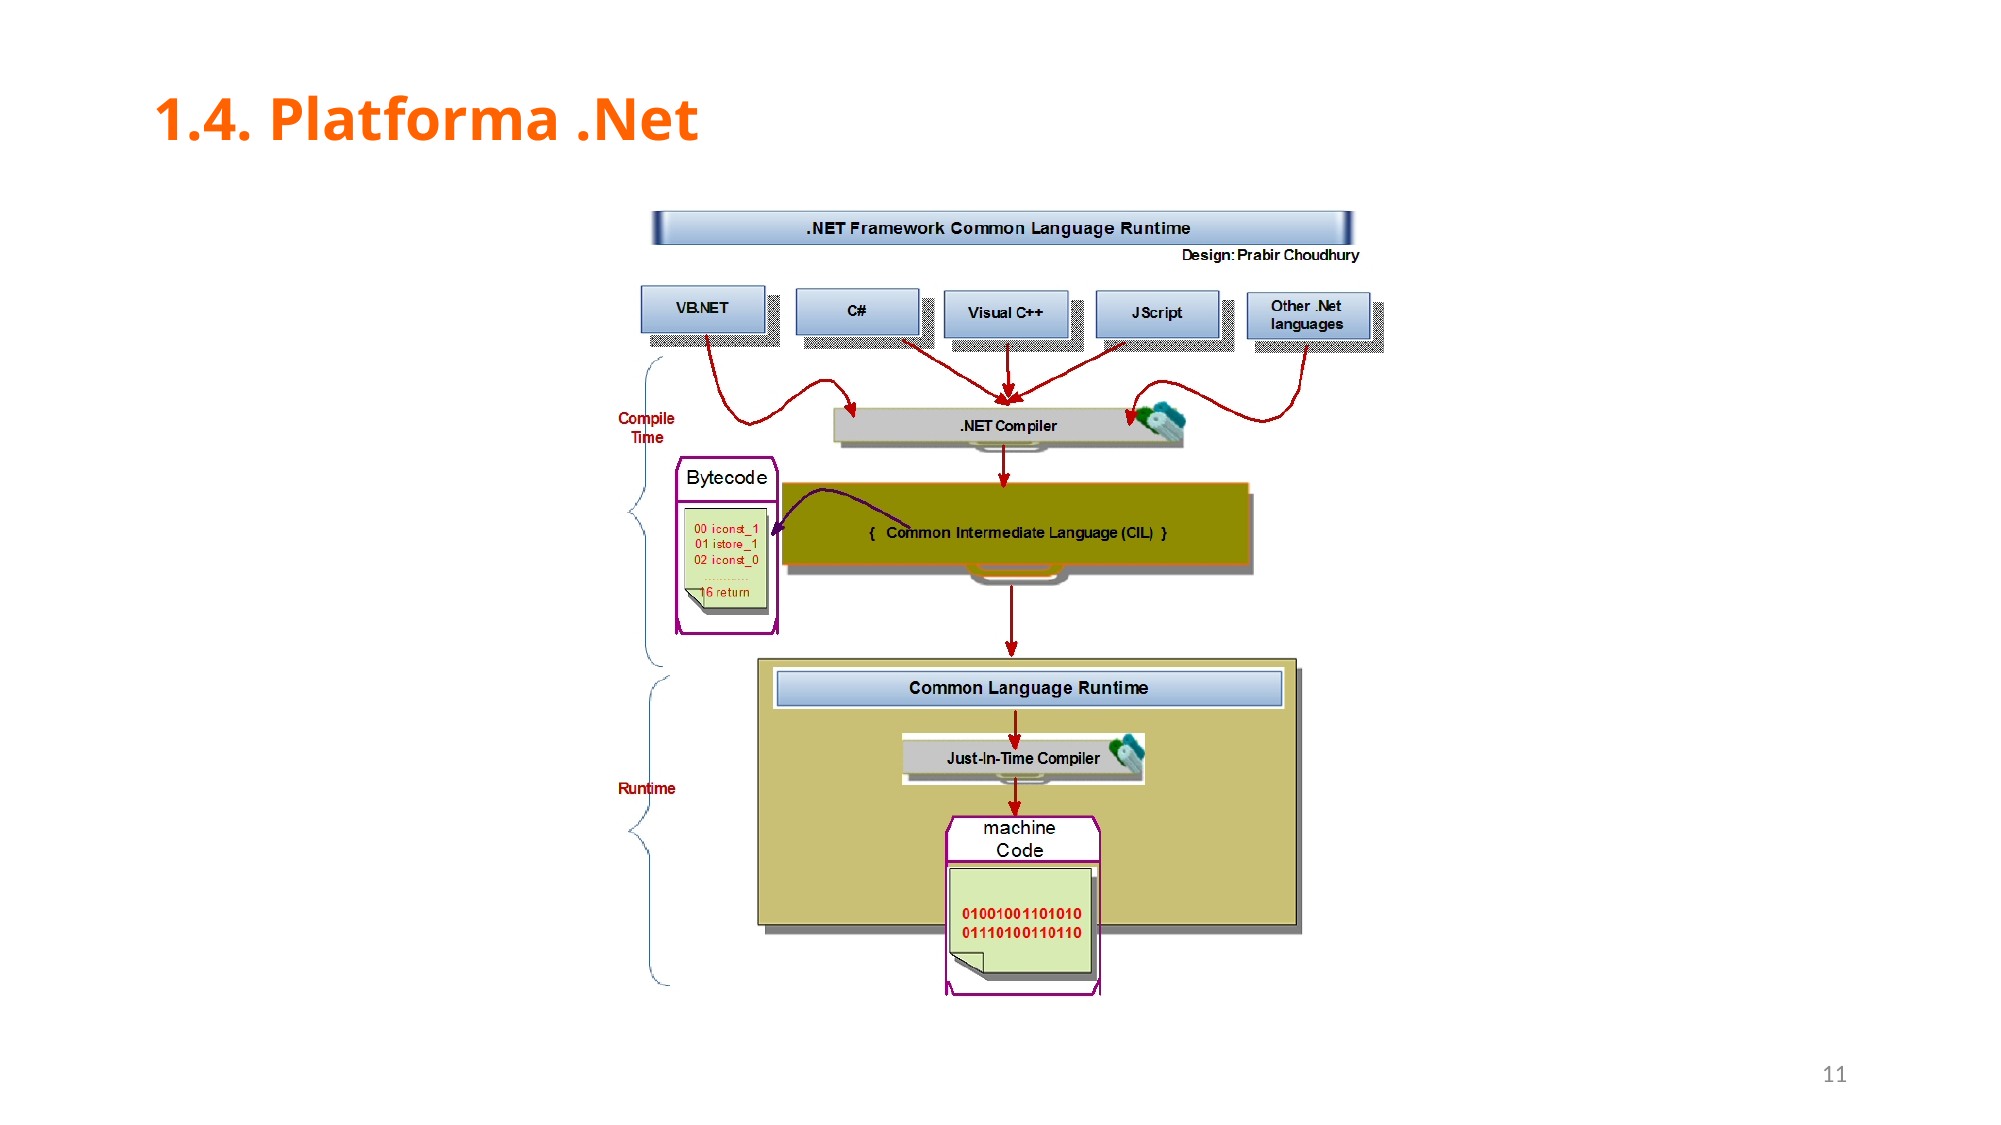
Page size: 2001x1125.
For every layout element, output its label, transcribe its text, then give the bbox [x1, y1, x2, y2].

slide_number 11 [1412, 1042, 1863, 1103]
title 1.4. Platforma .Net [138, 59, 1863, 185]
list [617, 209, 1384, 1018]
